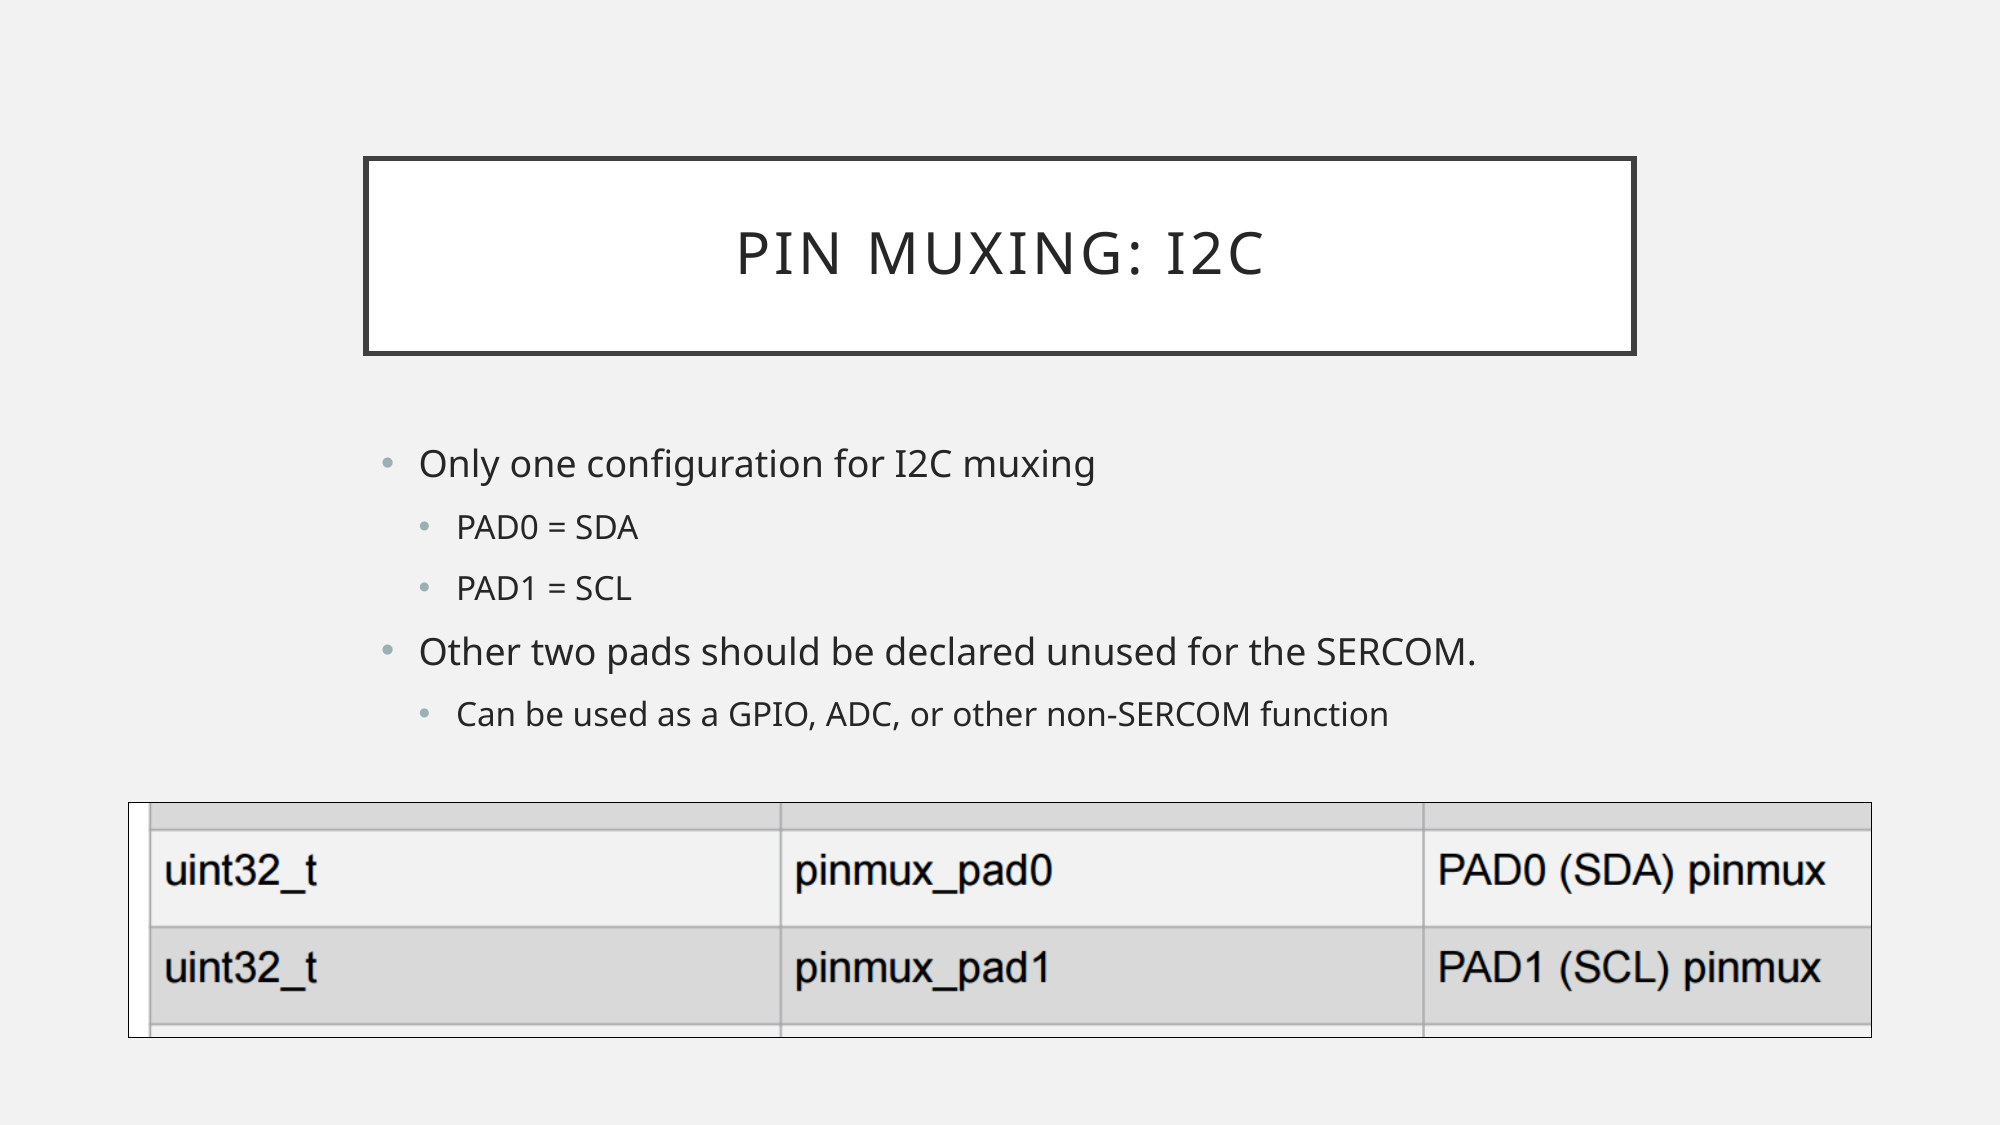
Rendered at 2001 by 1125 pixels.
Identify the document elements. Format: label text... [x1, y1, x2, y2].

picture [128, 802, 1872, 1038]
title Pin Muxing: I2C [363, 156, 1637, 356]
list Only one configuration for I2C muxing PAD0 = SDA PAD1 = SCL Other two pads should be declared unused for the SERCOM. Can be used as a GPIO, ADC, or other non-SERCOM function [366, 432, 1634, 802]
